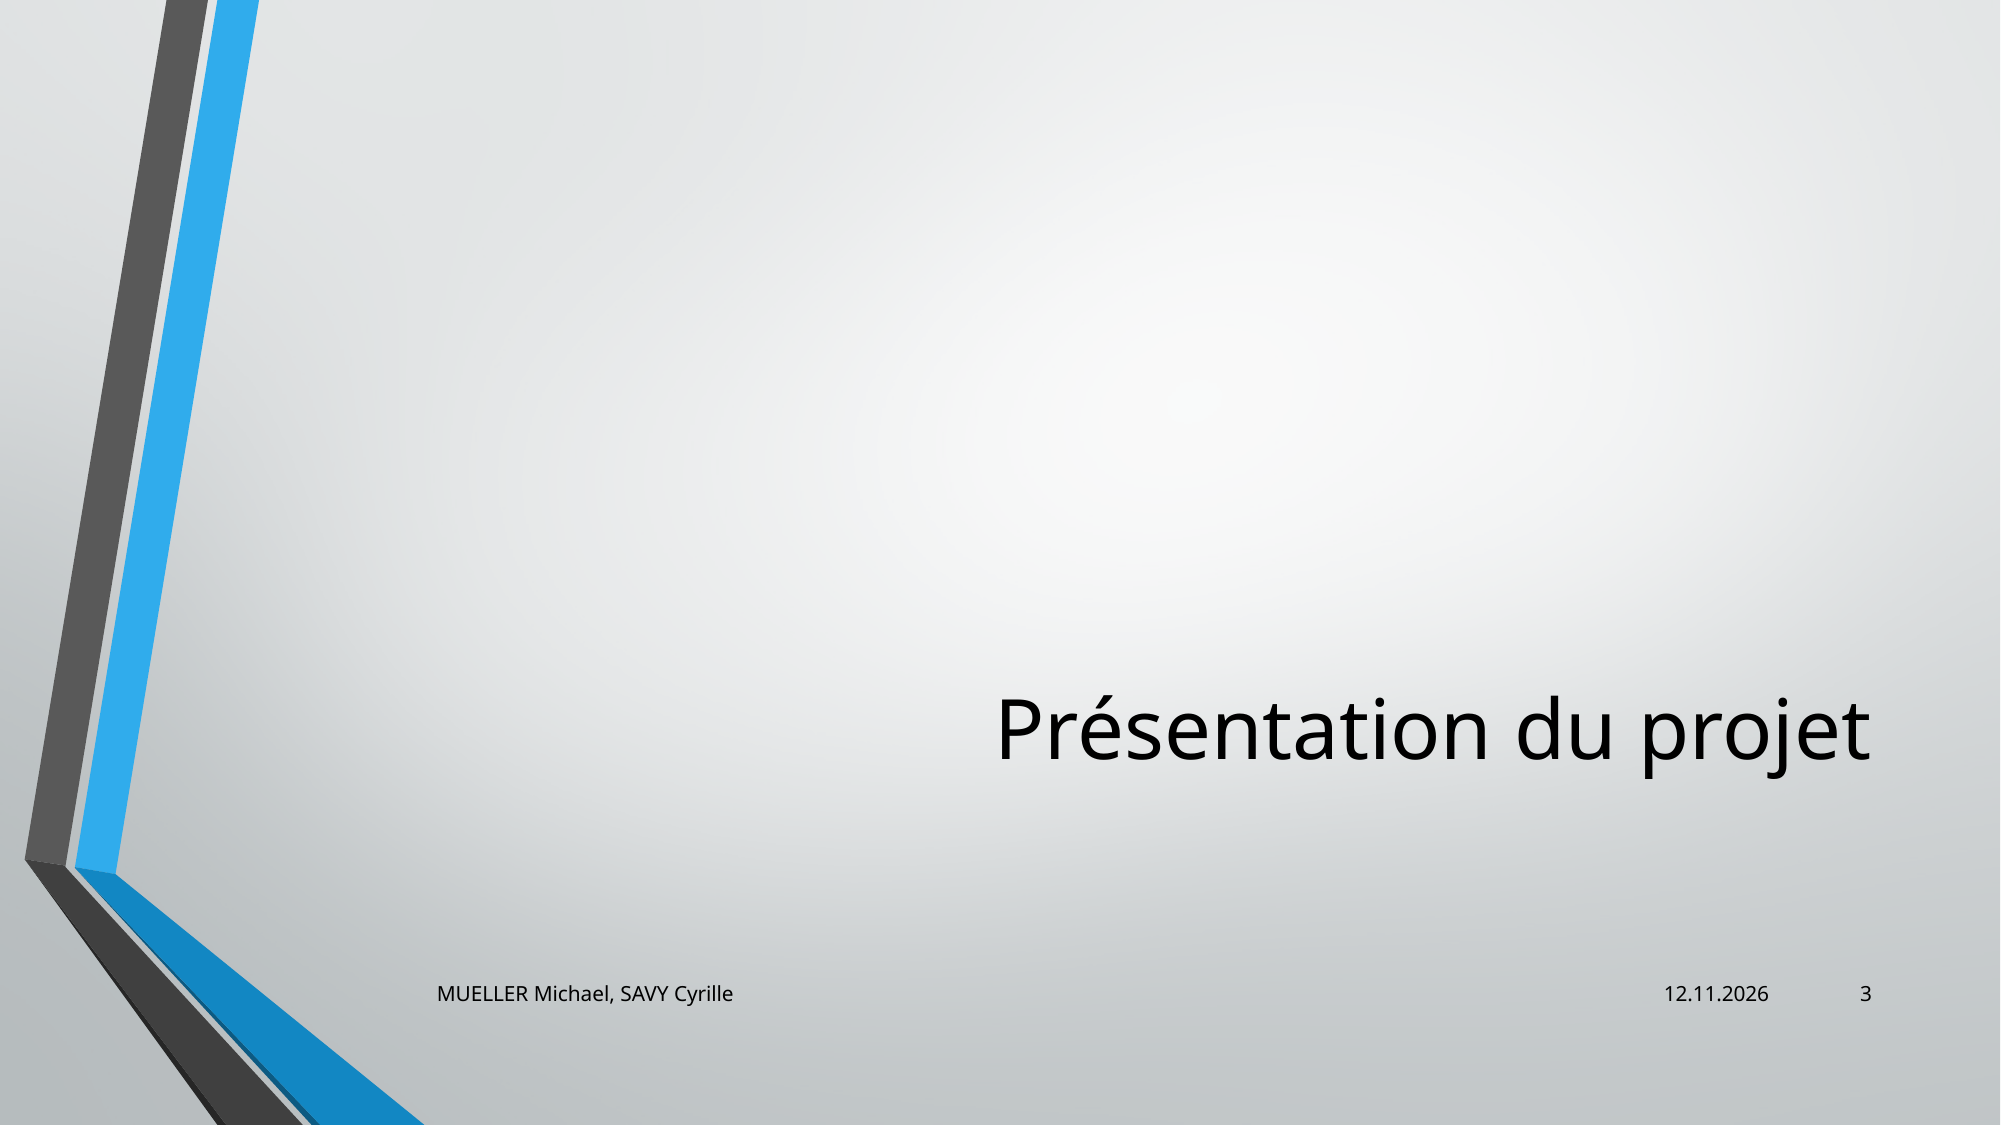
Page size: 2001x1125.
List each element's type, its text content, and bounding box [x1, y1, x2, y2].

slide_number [1596, 965, 1784, 1025]
slide_number 3 [1796, 965, 1887, 1025]
footer MUELLER Michael, SAVY Cyrille [421, 965, 1584, 1025]
title Présentation du projet [421, 437, 1887, 784]
